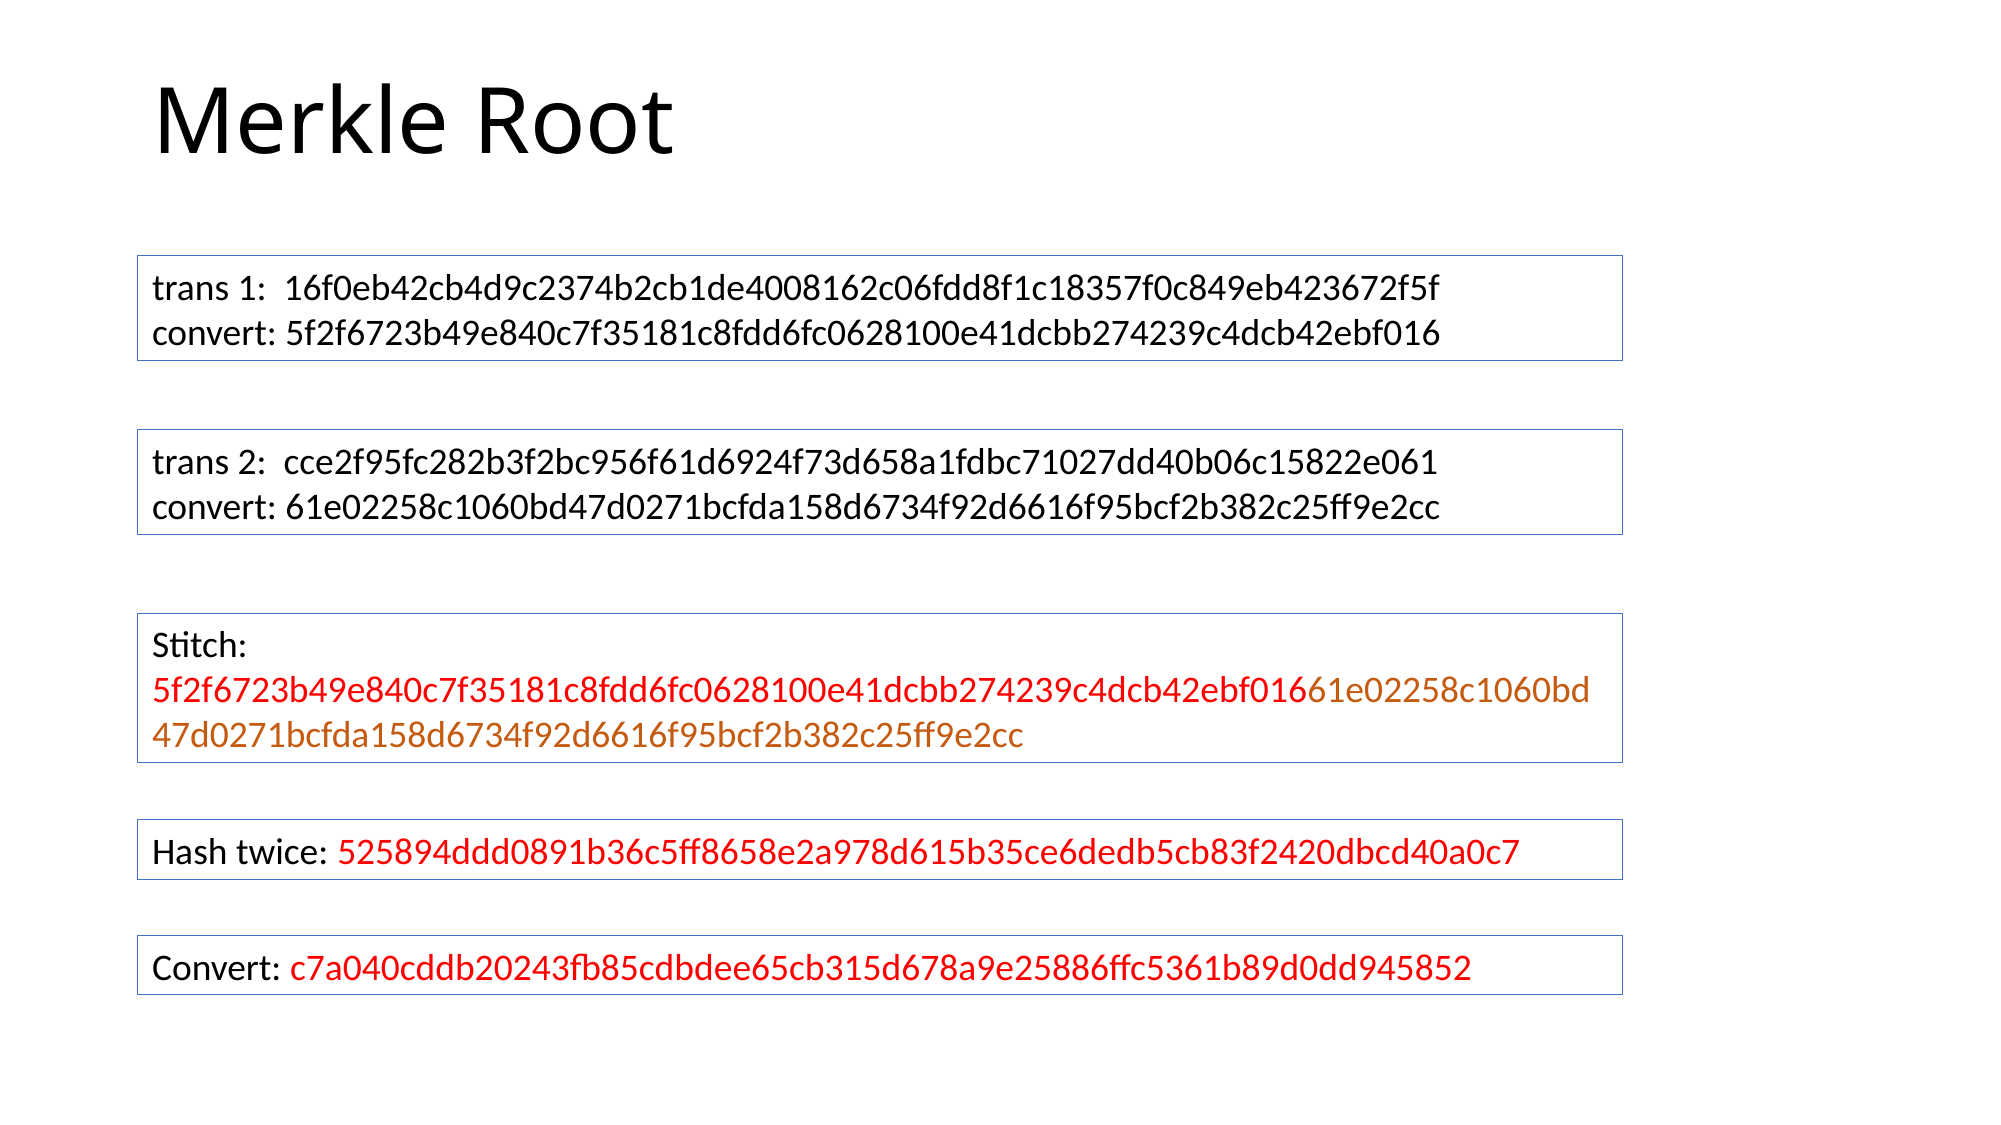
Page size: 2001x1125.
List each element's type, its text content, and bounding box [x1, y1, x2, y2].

text_box Hash twice: 525894ddd0891b36c5ff8658e2a978d615b35ce6dedb5cb83f2420dbcd40a0c7 [137, 819, 1623, 880]
title Merkle Root [137, 59, 1863, 188]
text_box Convert: c7a040cddb20243fb85cdbdee65cb315d678a9e25886ffc5361b89d0dd945852 [137, 935, 1623, 995]
text_box trans 2: cce2f95fc282b3f2bc956f61d6924f73d658a1fdbc71027dd40b06c15822e061 convert: 61e02258c1060bd47d0271bcfda158d6734f92d6616f95bcf2b382c25ff9e2cc [137, 429, 1623, 535]
text_box Stitch: 5f2f6723b49e840c7f35181c8fdd6fc0628100e41dcbb274239c4dcb42ebf01661e02258c1060bd47d0271bcfda158d6734f92d6616f95bcf2b382c25ff9e2cc [137, 613, 1623, 763]
text_box trans 1: 16f0eb42cb4d9c2374b2cb1de4008162c06fdd8f1c18357f0c849eb423672f5f convert: 5f2f6723b49e840c7f35181c8fdd6fc0628100e41dcbb274239c4dcb42ebf016 [137, 255, 1623, 361]
